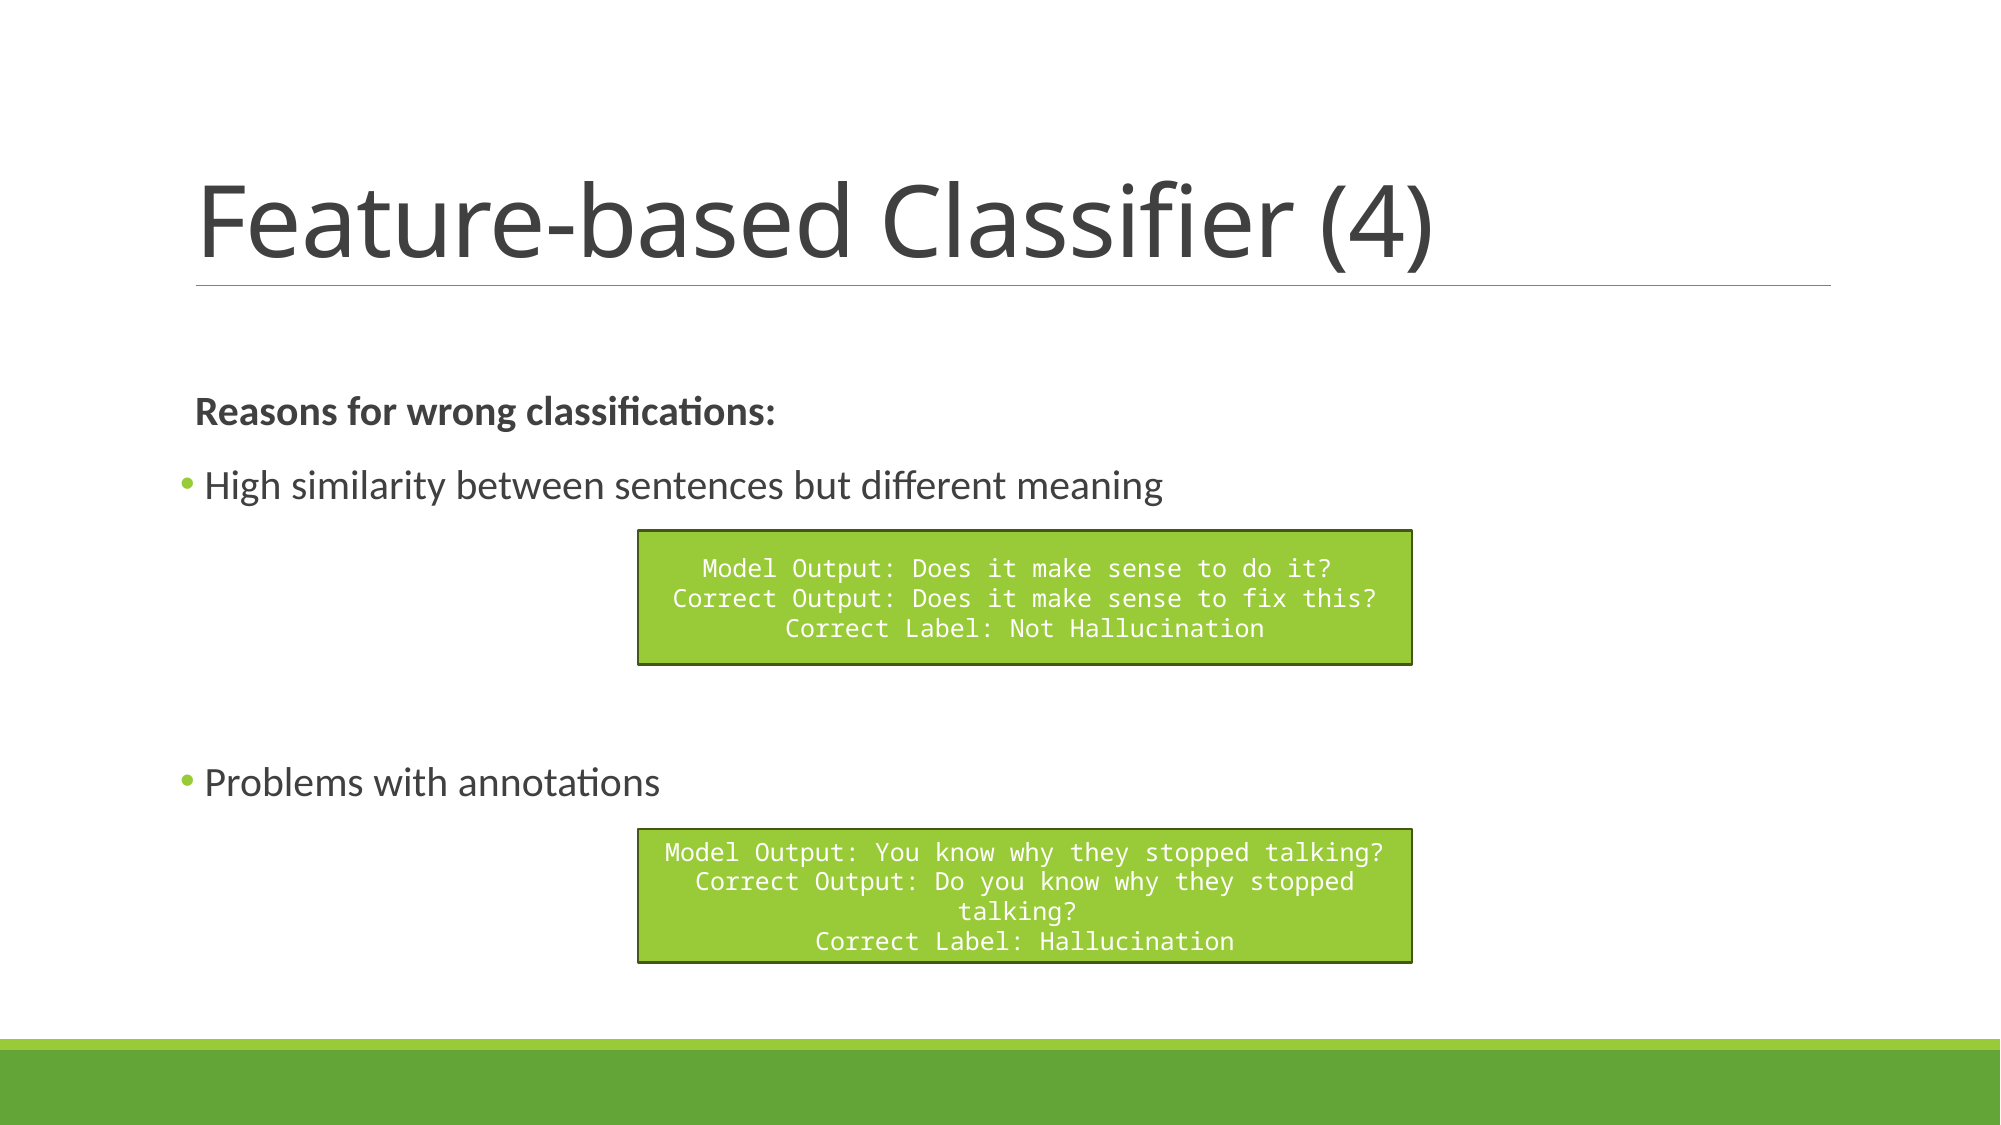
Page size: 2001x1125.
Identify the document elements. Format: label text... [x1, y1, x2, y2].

text_box Model Output: You know why they stopped talking? Correct Output: Do you know why they stopped talking? Correct Label: Hallucination [637, 828, 1413, 964]
text_box Model Output: Does it make sense to do it? Correct Output: Does it make sense to fix this? Correct Label: Not Hallucination [637, 529, 1413, 666]
list Reasons for wrong classifications: High similarity between sentences but different meaning Problems with annotations [180, 302, 1830, 963]
title Feature-based Classifier (4) [180, 47, 1830, 285]
